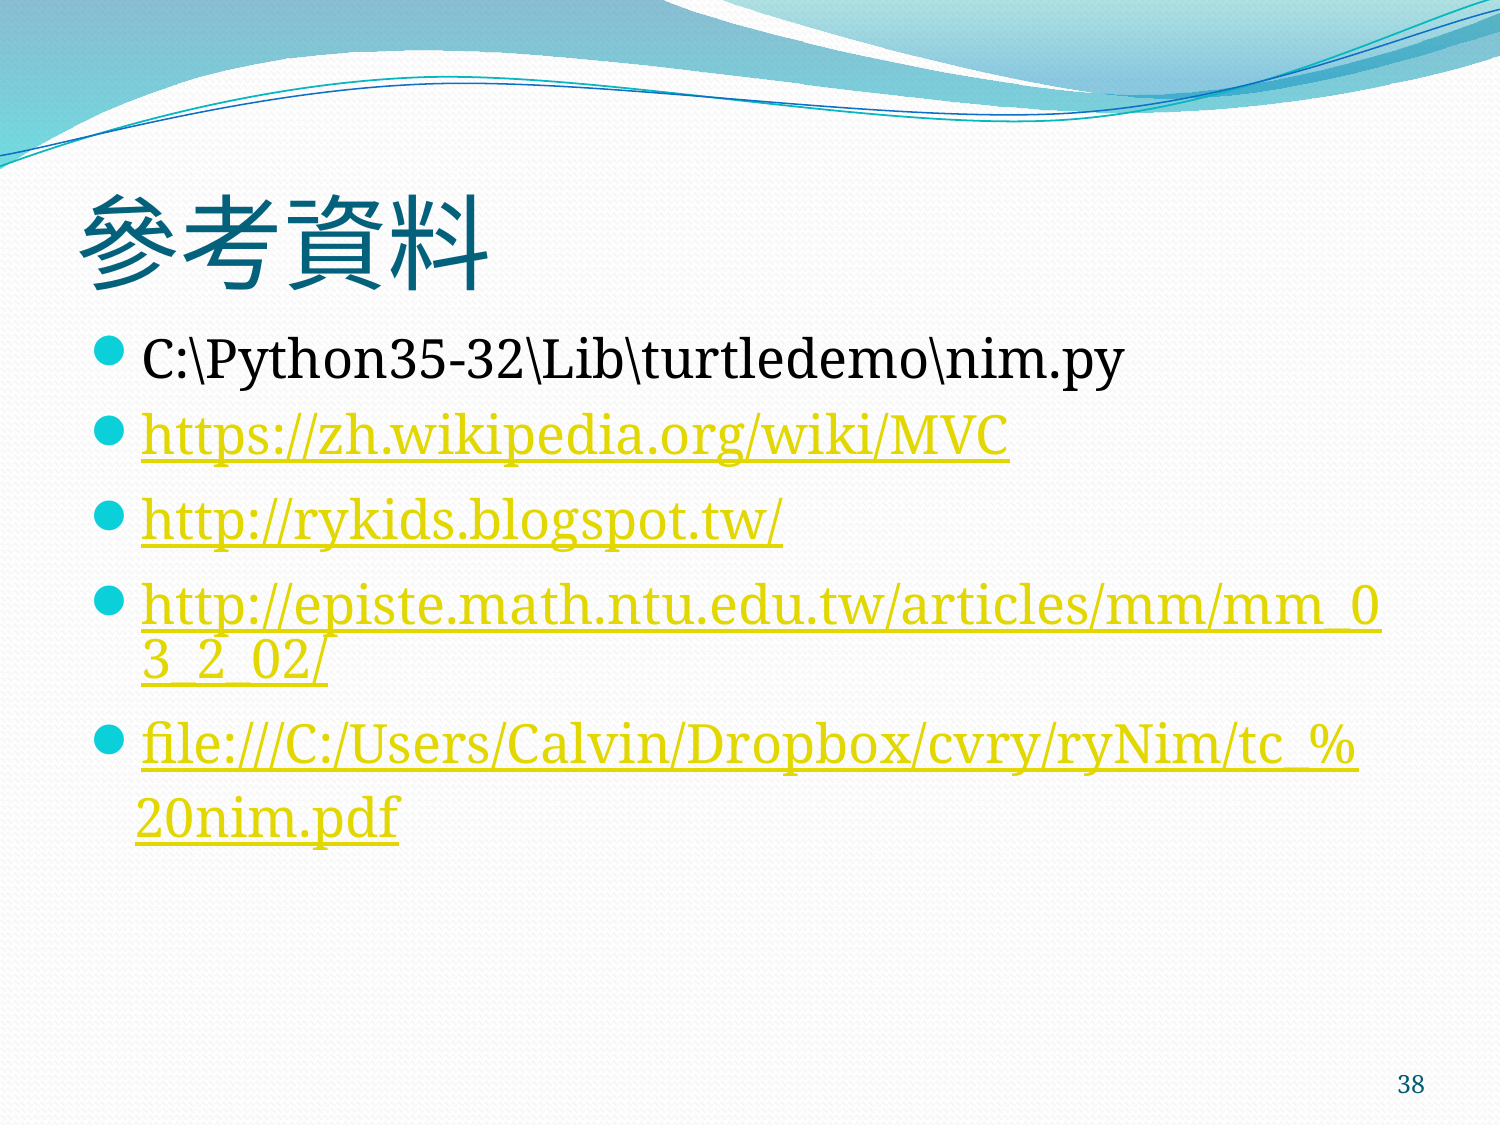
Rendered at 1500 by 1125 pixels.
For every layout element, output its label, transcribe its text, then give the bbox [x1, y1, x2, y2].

list C:\Python35-32\Lib\turtledemo\nim.py https://zh.wikipedia.org/wiki/MVC http://rykids.blogspot.tw/ http://episte.math.ntu.edu.tw/articles/mm/mm_03_2_02/ file:///C:/Users/Calvin/Dropbox/cvry/ryNim/tc_%20nim.pdf [75, 317, 1425, 1038]
slide_number 38 [1299, 1042, 1425, 1103]
title 參考資料 [75, 115, 1425, 303]
